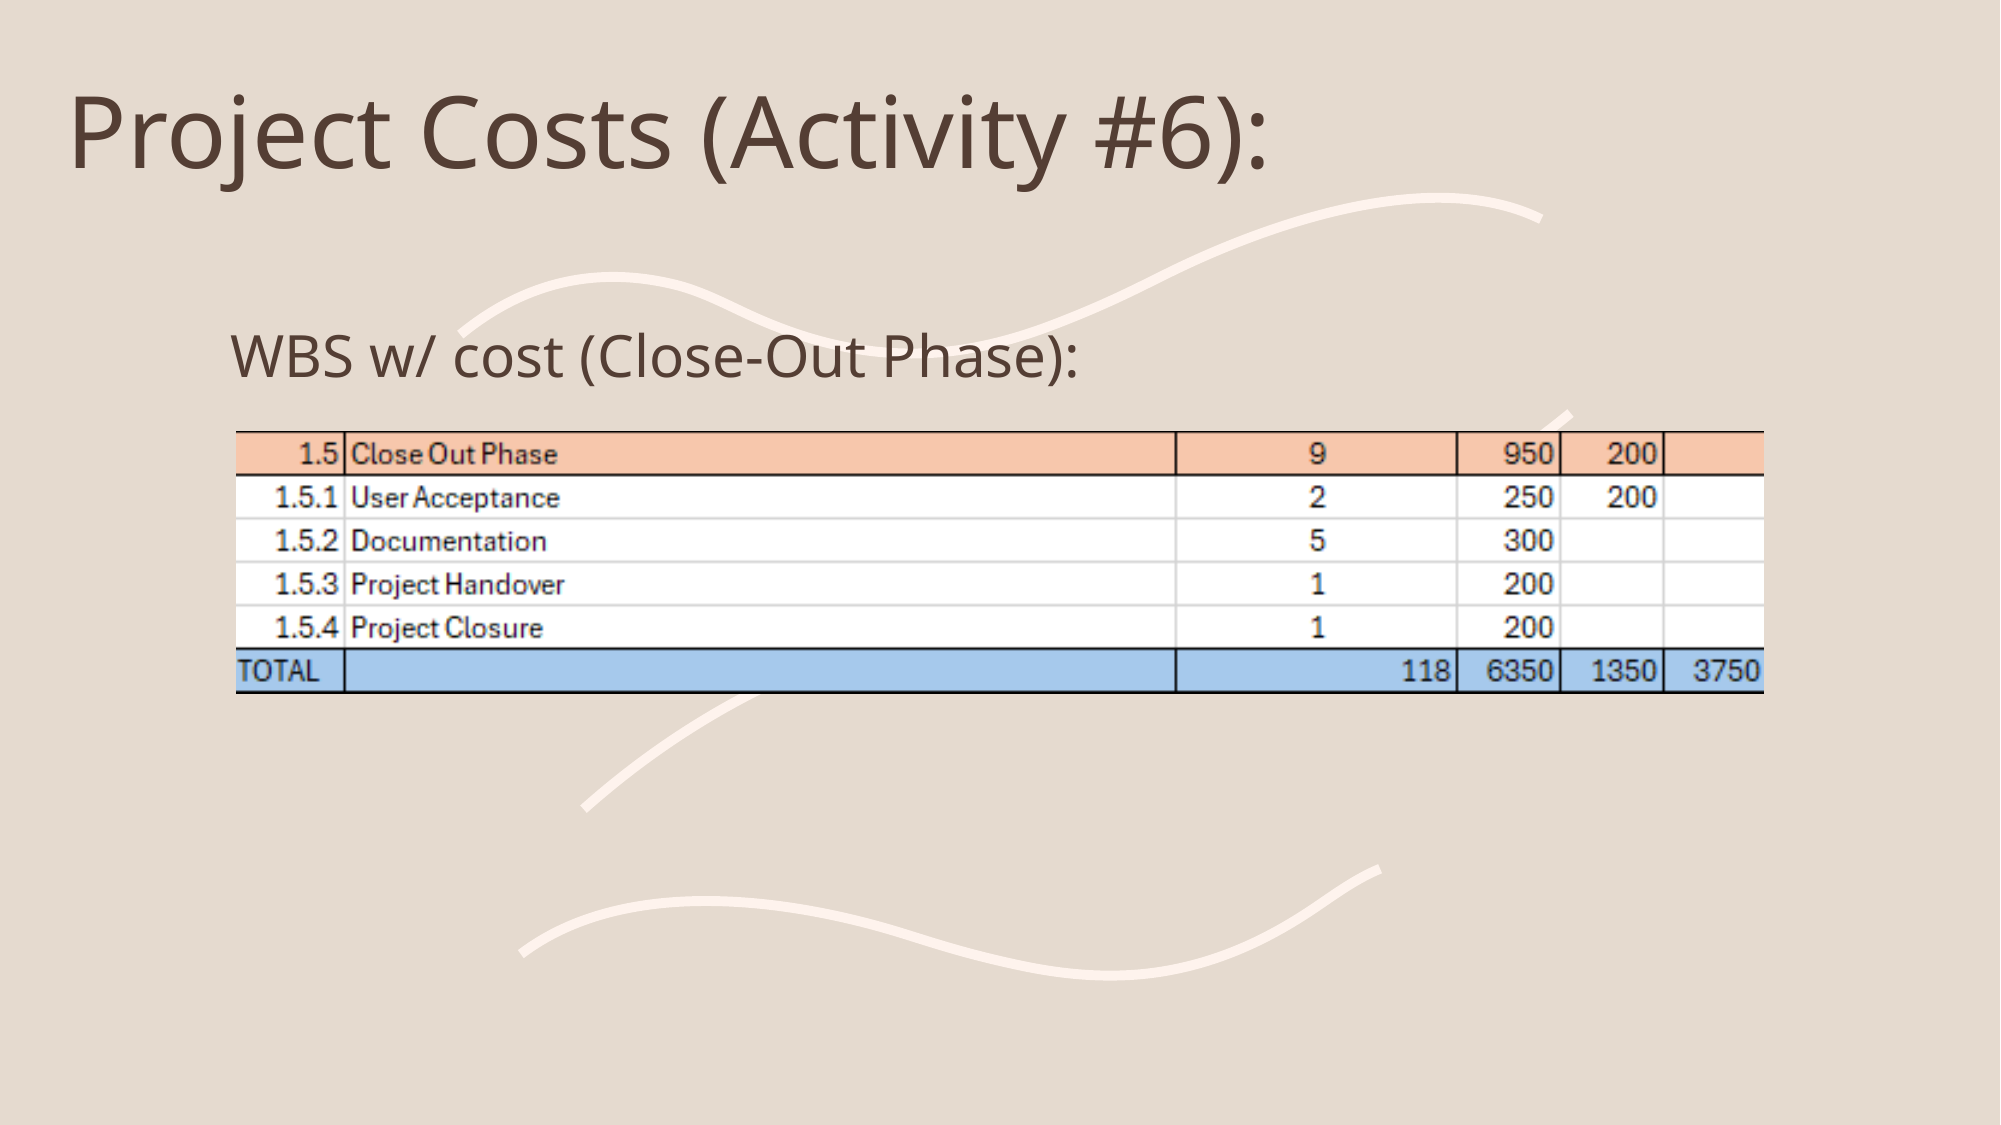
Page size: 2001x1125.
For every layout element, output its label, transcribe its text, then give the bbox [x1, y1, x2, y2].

text_box WBS w/ cost (Close-Out Phase): [215, 303, 1941, 415]
title Project Costs (Activity #6): [51, 81, 1777, 193]
picture [236, 431, 1764, 694]
